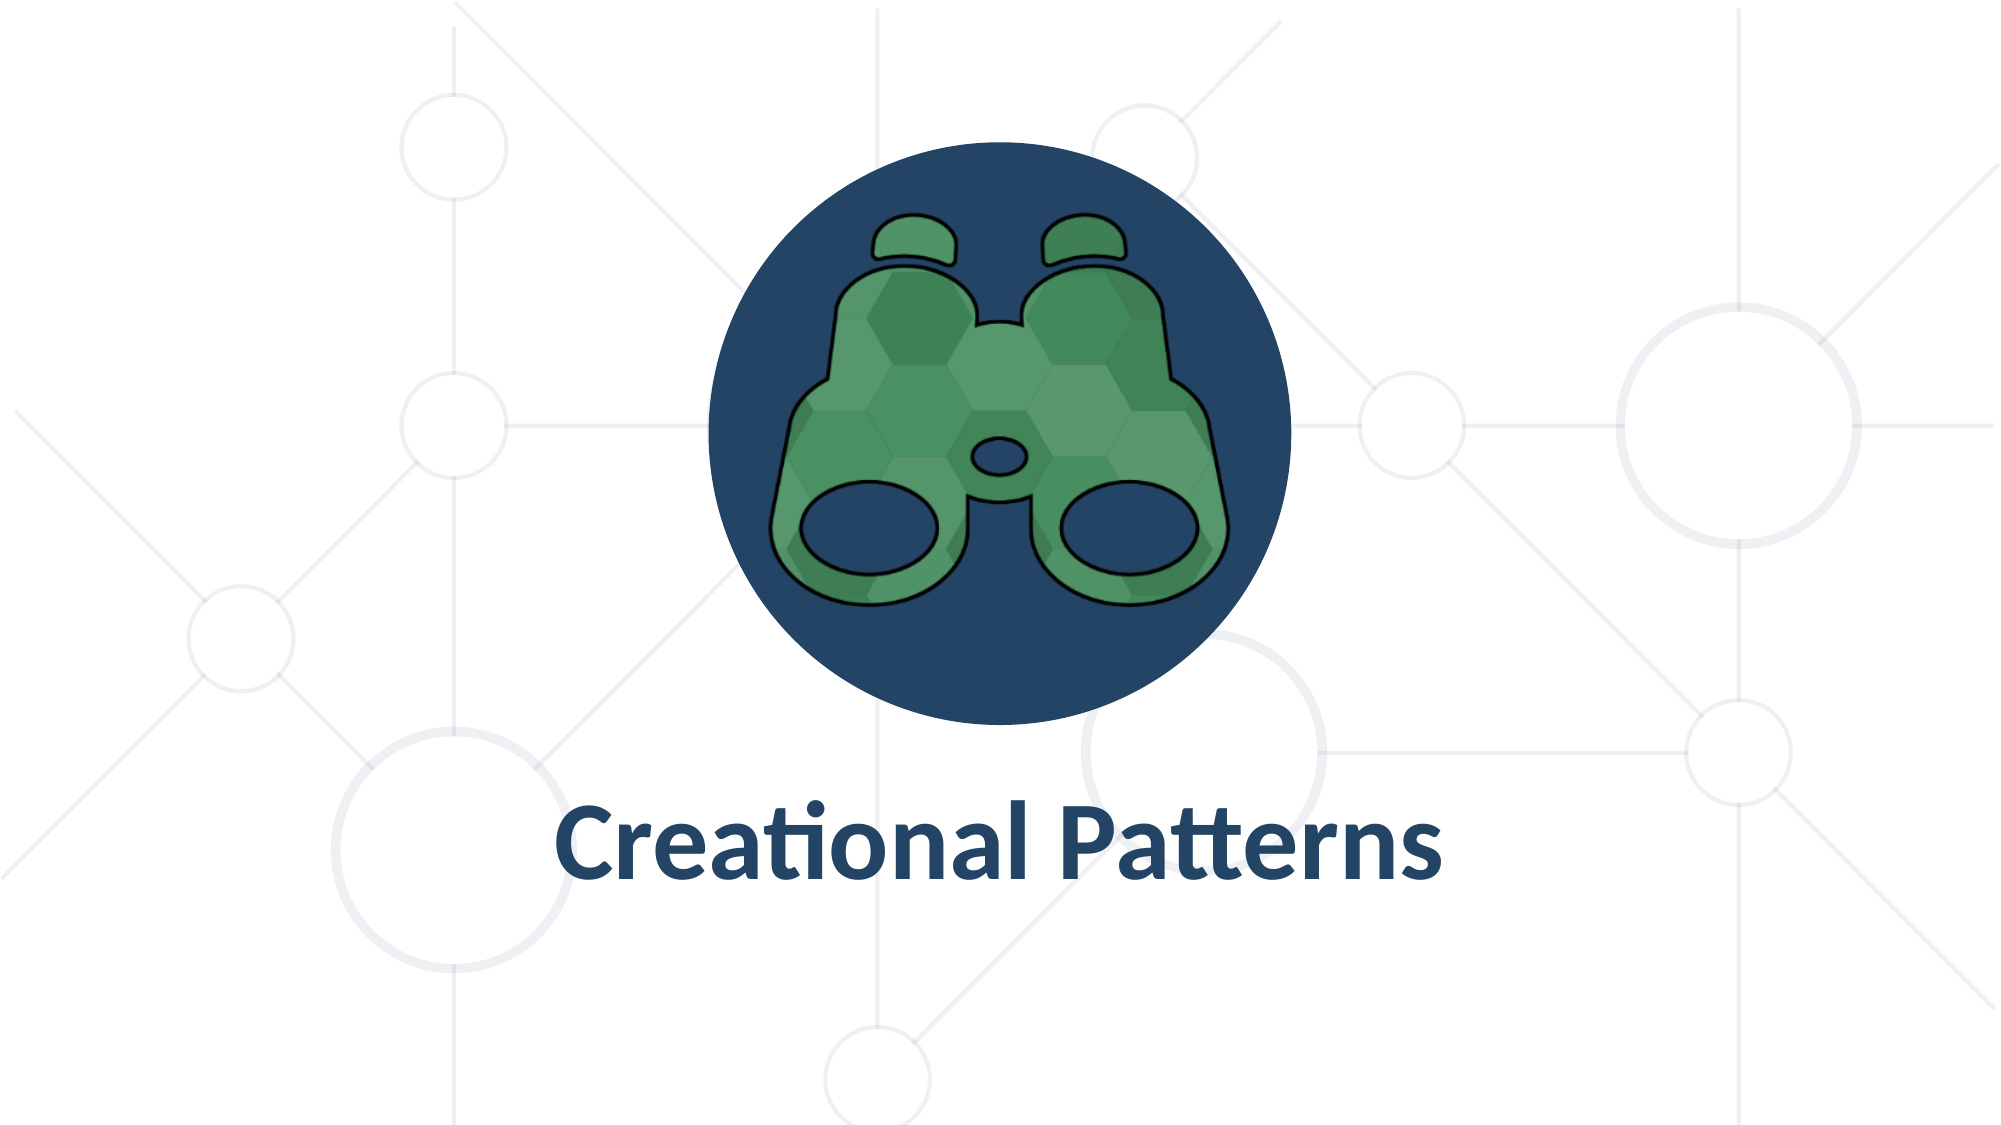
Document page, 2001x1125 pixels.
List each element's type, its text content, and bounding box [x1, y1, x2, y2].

title Creational Patterns [100, 771, 1900, 898]
picture [760, 134, 1239, 687]
